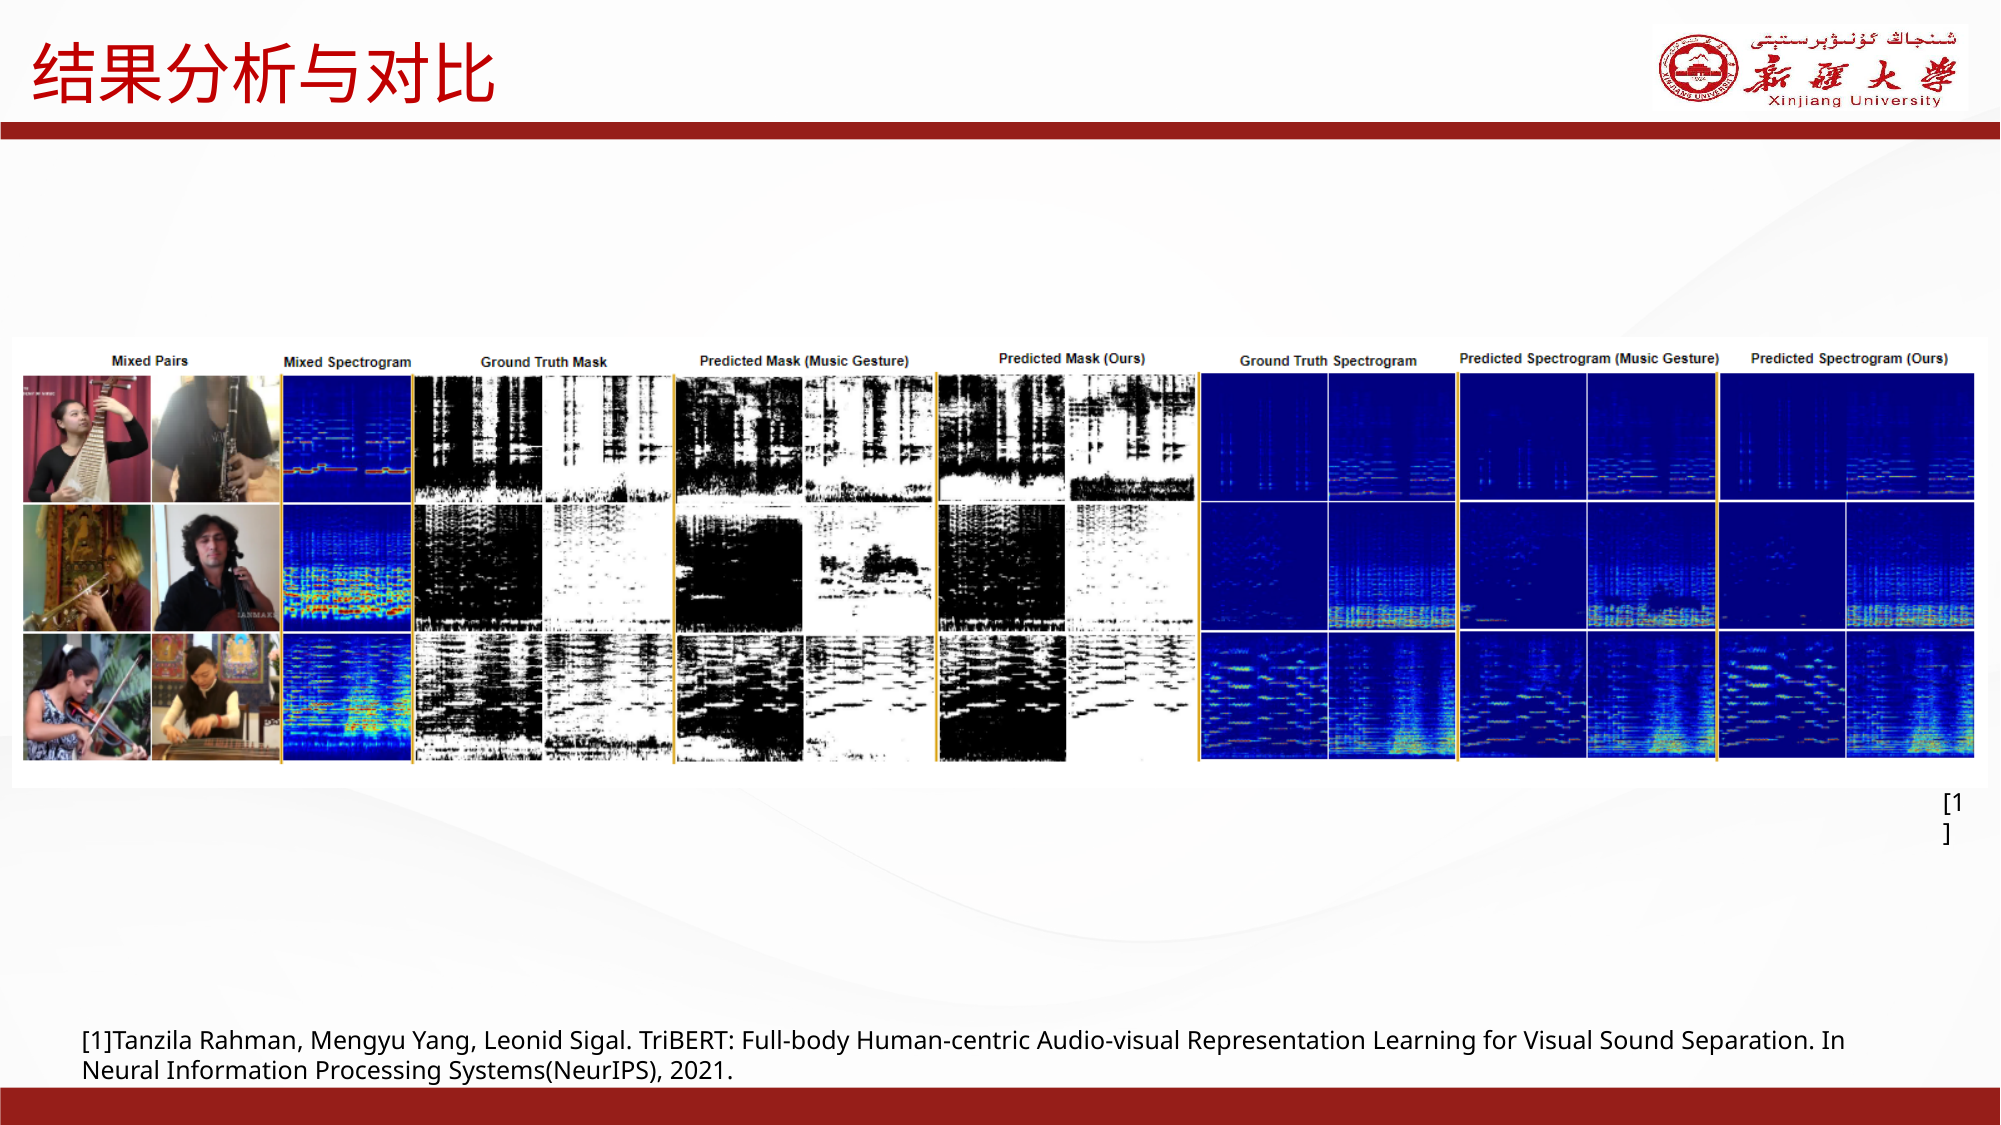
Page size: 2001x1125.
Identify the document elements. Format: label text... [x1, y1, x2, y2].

text_box [1] [1928, 788, 1988, 854]
text_box 结果分析与对比 [31, 24, 1611, 113]
text_box [0, 1086, 2000, 1125]
text_box [0, 121, 2000, 140]
text_box [1]Tanzila Rahman, Mengyu Yang, Leonid Sigal. TriBERT: Full-body Human-centric Audio-visual Representation Learning for Visual Sound Separation. In Neural Information Processing Systems(NeurIPS), 2021. [66, 1017, 1934, 1081]
picture [0, 140, 2000, 1086]
picture [0, 0, 2000, 121]
